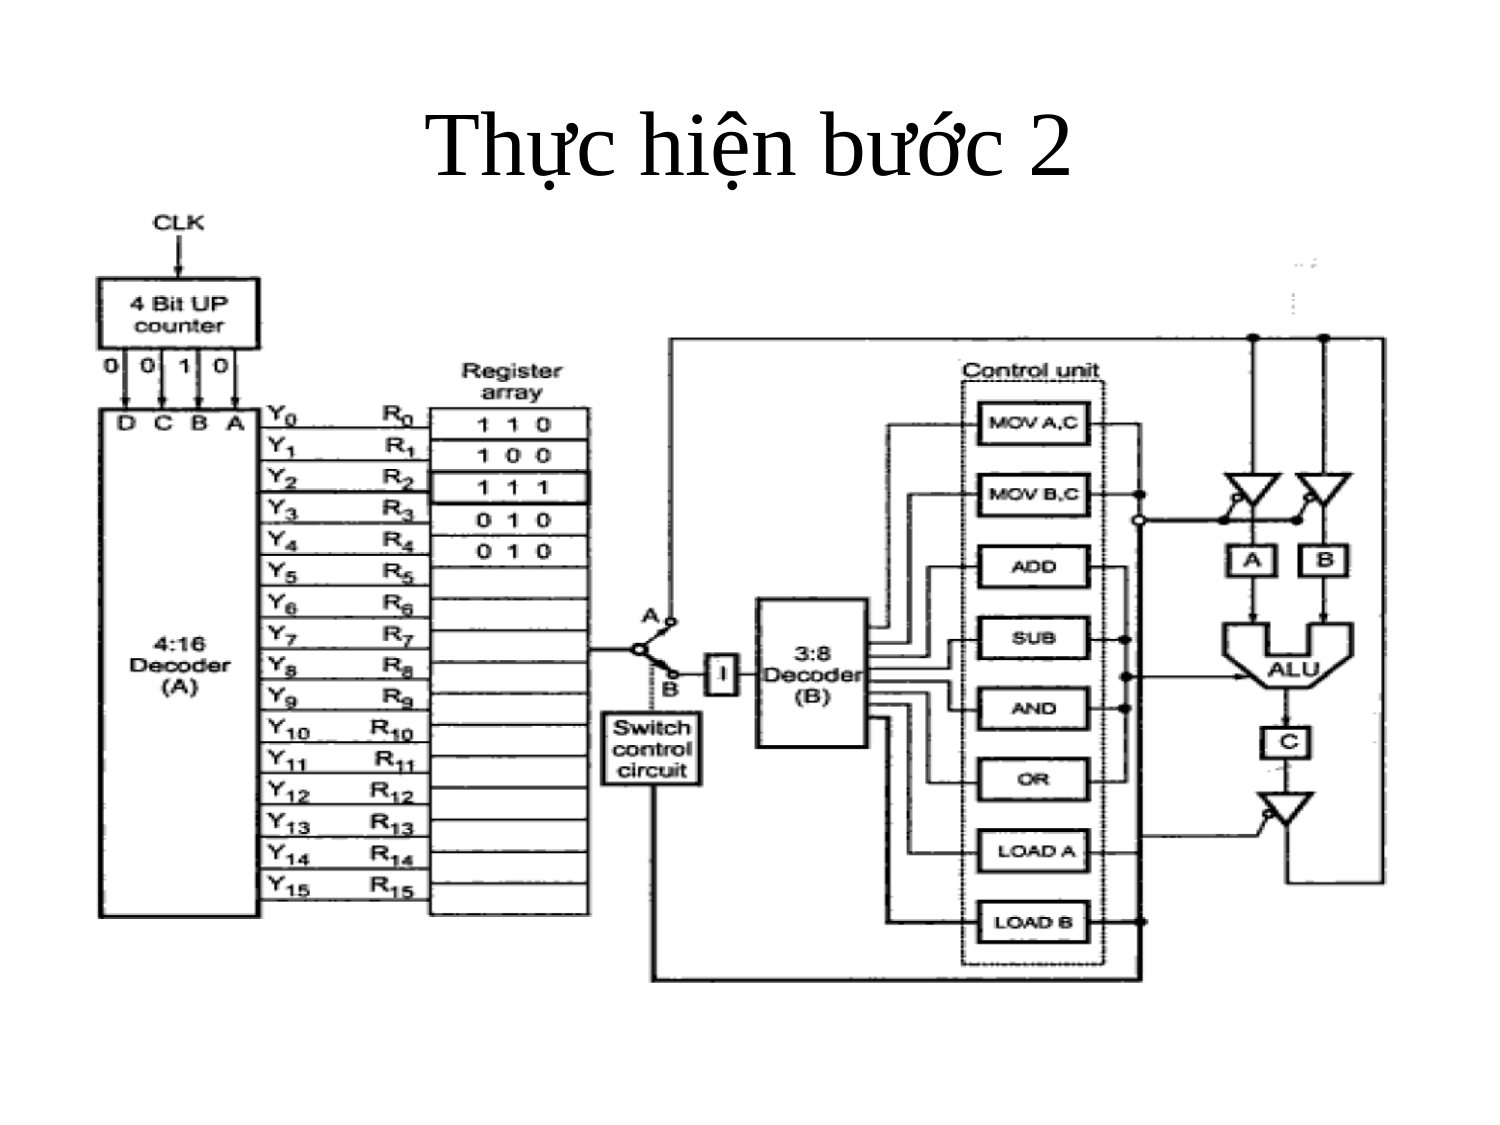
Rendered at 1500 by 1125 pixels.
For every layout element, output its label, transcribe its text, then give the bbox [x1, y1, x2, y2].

title Thực hiện bước 2 [75, 45, 1425, 198]
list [49, 199, 1463, 1006]
